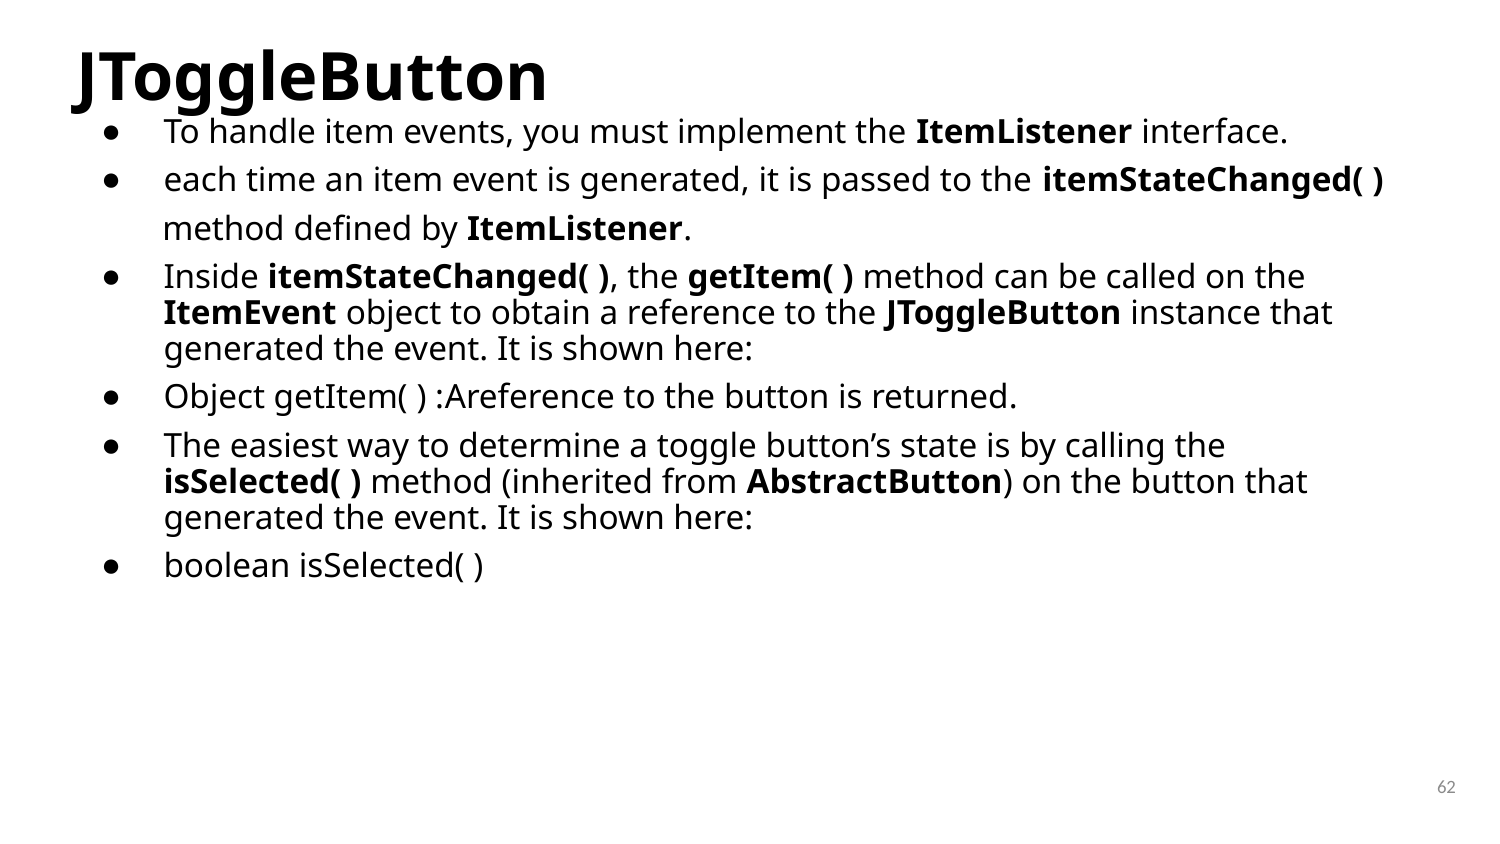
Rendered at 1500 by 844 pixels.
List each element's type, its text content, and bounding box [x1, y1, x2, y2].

list To handle item events, you must implement the ItemListener interface. each time an item event is generated, it is passed to the itemStateChanged( ) method defined by ItemListener. Inside itemStateChanged( ), the getItem( ) method can be called on the ItemEvent object to obtain a reference to the JToggleButton instance that generated the event. It is shown here: Object getItem( ) :Areference to the button is returned. The easiest way to determine a toggle button’s state is by calling the isSelected( ) method (inherited from AbstractButton) on the button that generated the event. It is shown here: boolean isSelected( ) [88, 114, 1412, 824]
title JToggleButton [76, 32, 1330, 115]
slide_number 62 [1366, 754, 1457, 819]
